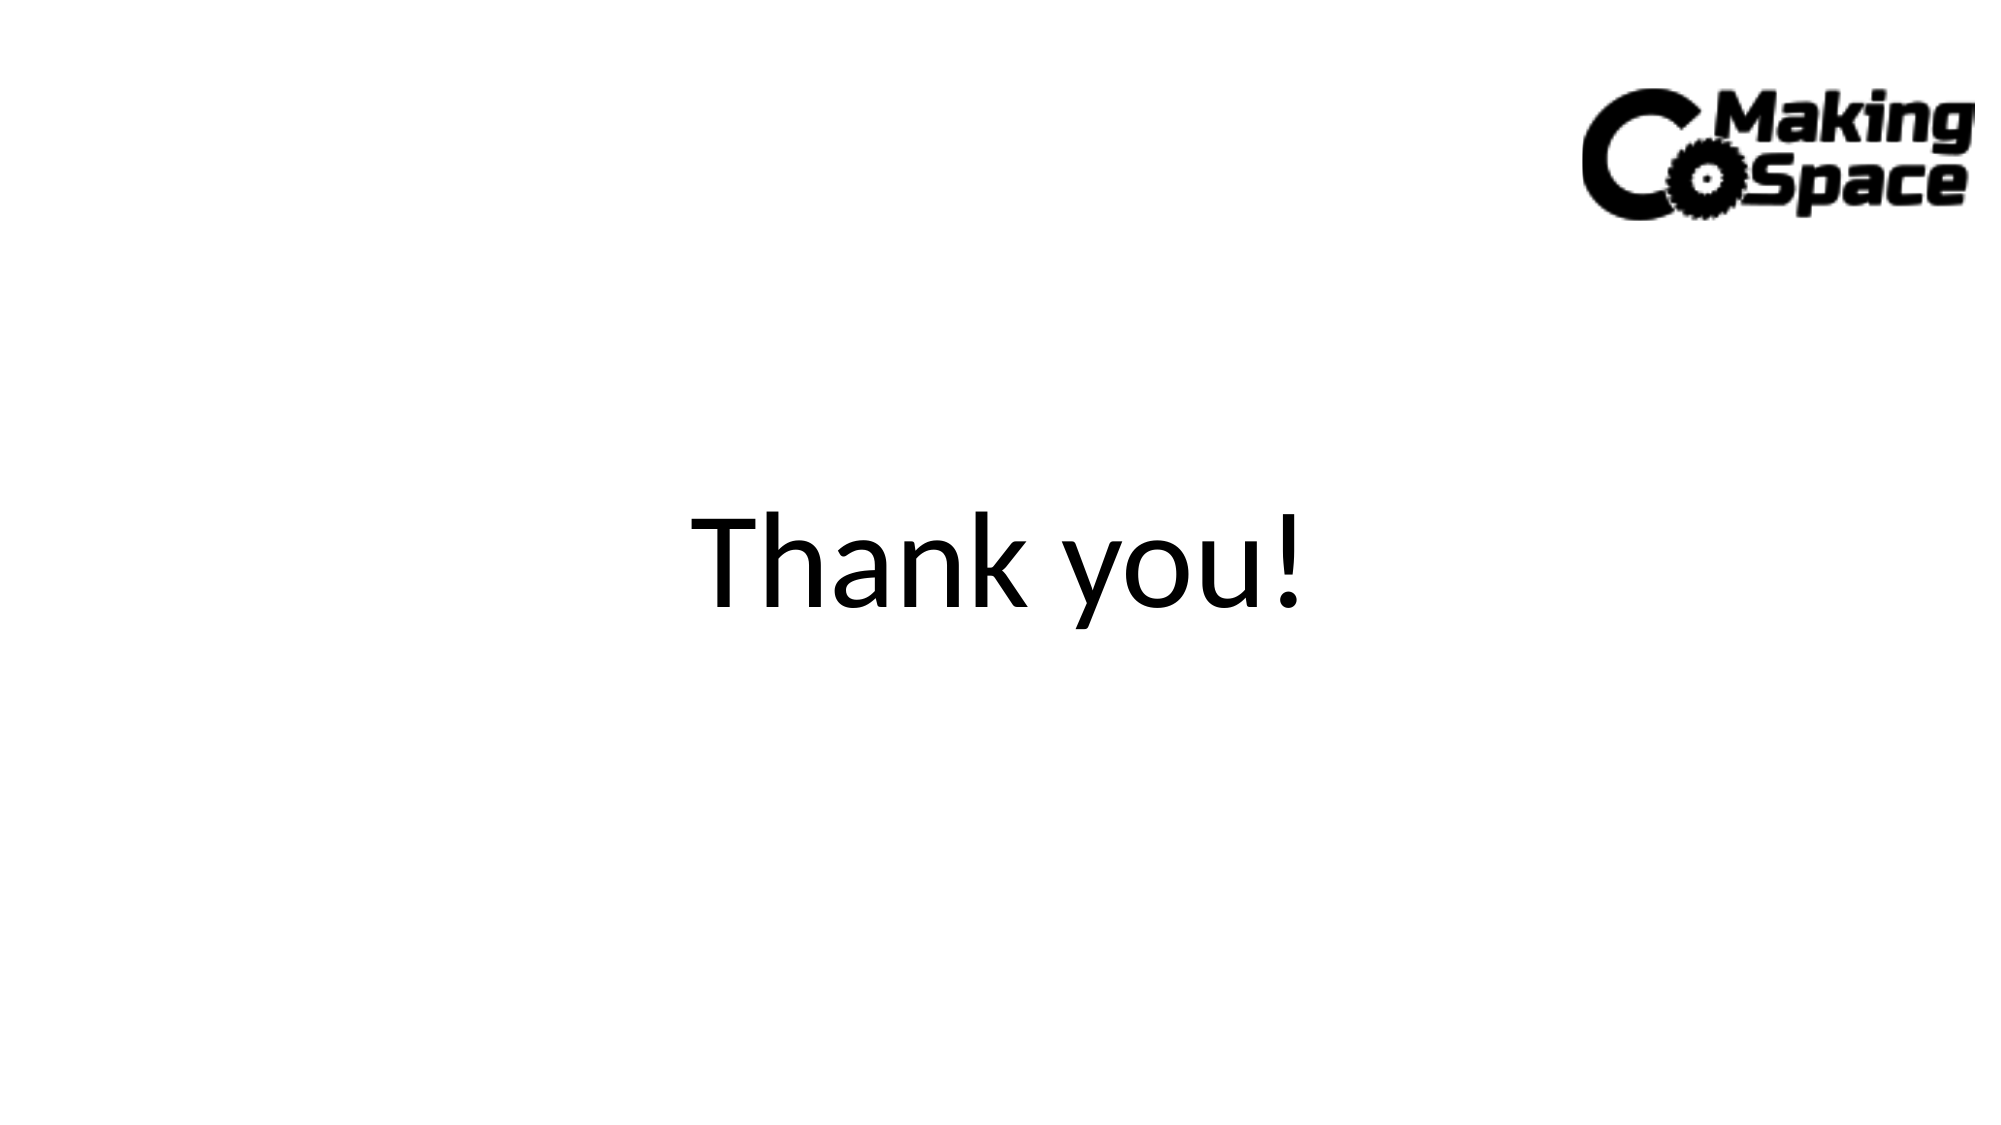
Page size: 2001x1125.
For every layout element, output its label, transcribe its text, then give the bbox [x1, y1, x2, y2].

picture [1582, 71, 1975, 244]
text_box Thank you! [676, 462, 1406, 643]
